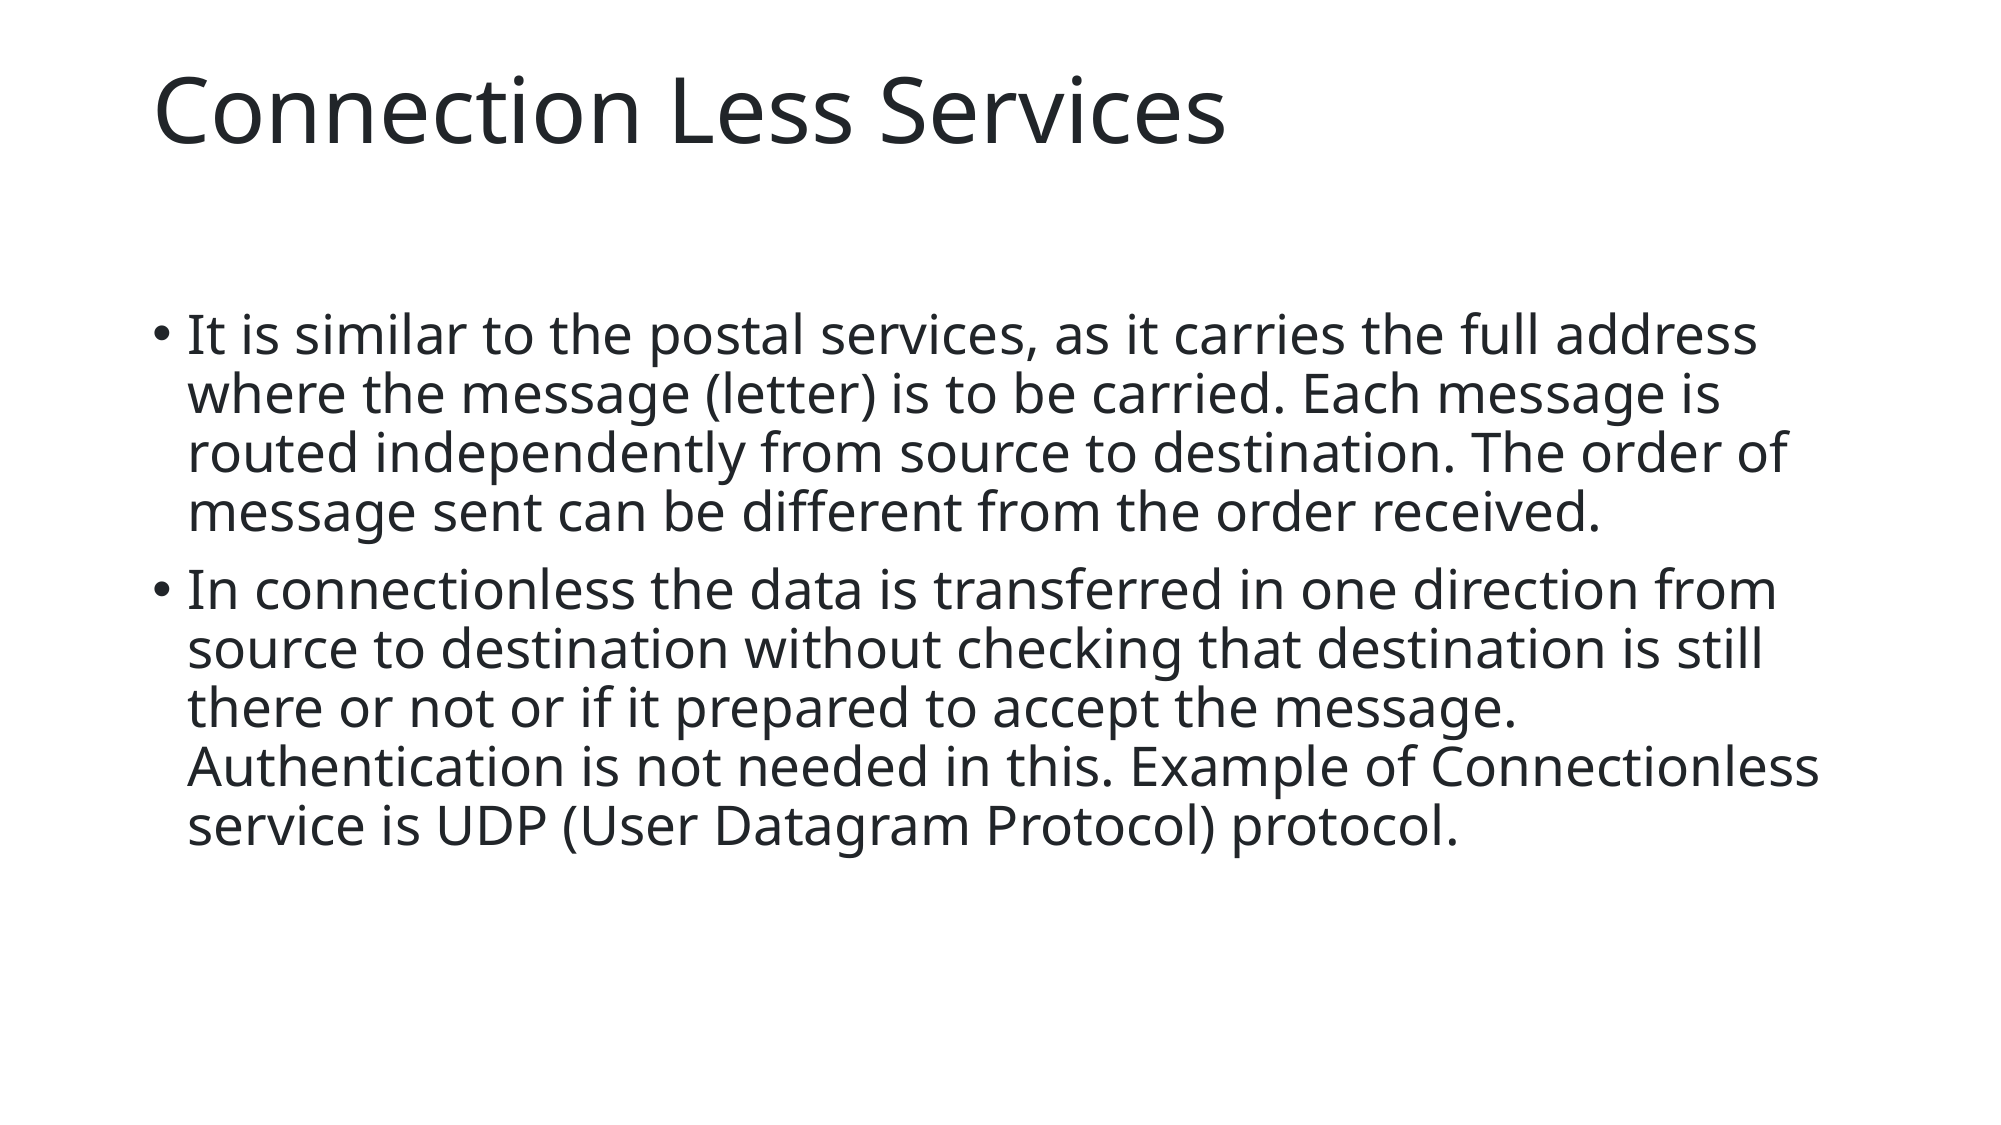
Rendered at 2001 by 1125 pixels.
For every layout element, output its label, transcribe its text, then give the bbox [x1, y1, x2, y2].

title Connection Less Services [137, 59, 1863, 278]
list It is similar to the postal services, as it carries the full address where the message (letter) is to be carried. Each message is routed independently from source to destination. The order of message sent can be different from the order received. In connectionless the data is transferred in one direction from source to destination without checking that destination is still there or not or if it prepared to accept the message. Authentication is not needed in this. Example of Connectionless service is UDP (User Datagram Protocol) protocol. [137, 299, 1863, 1014]
